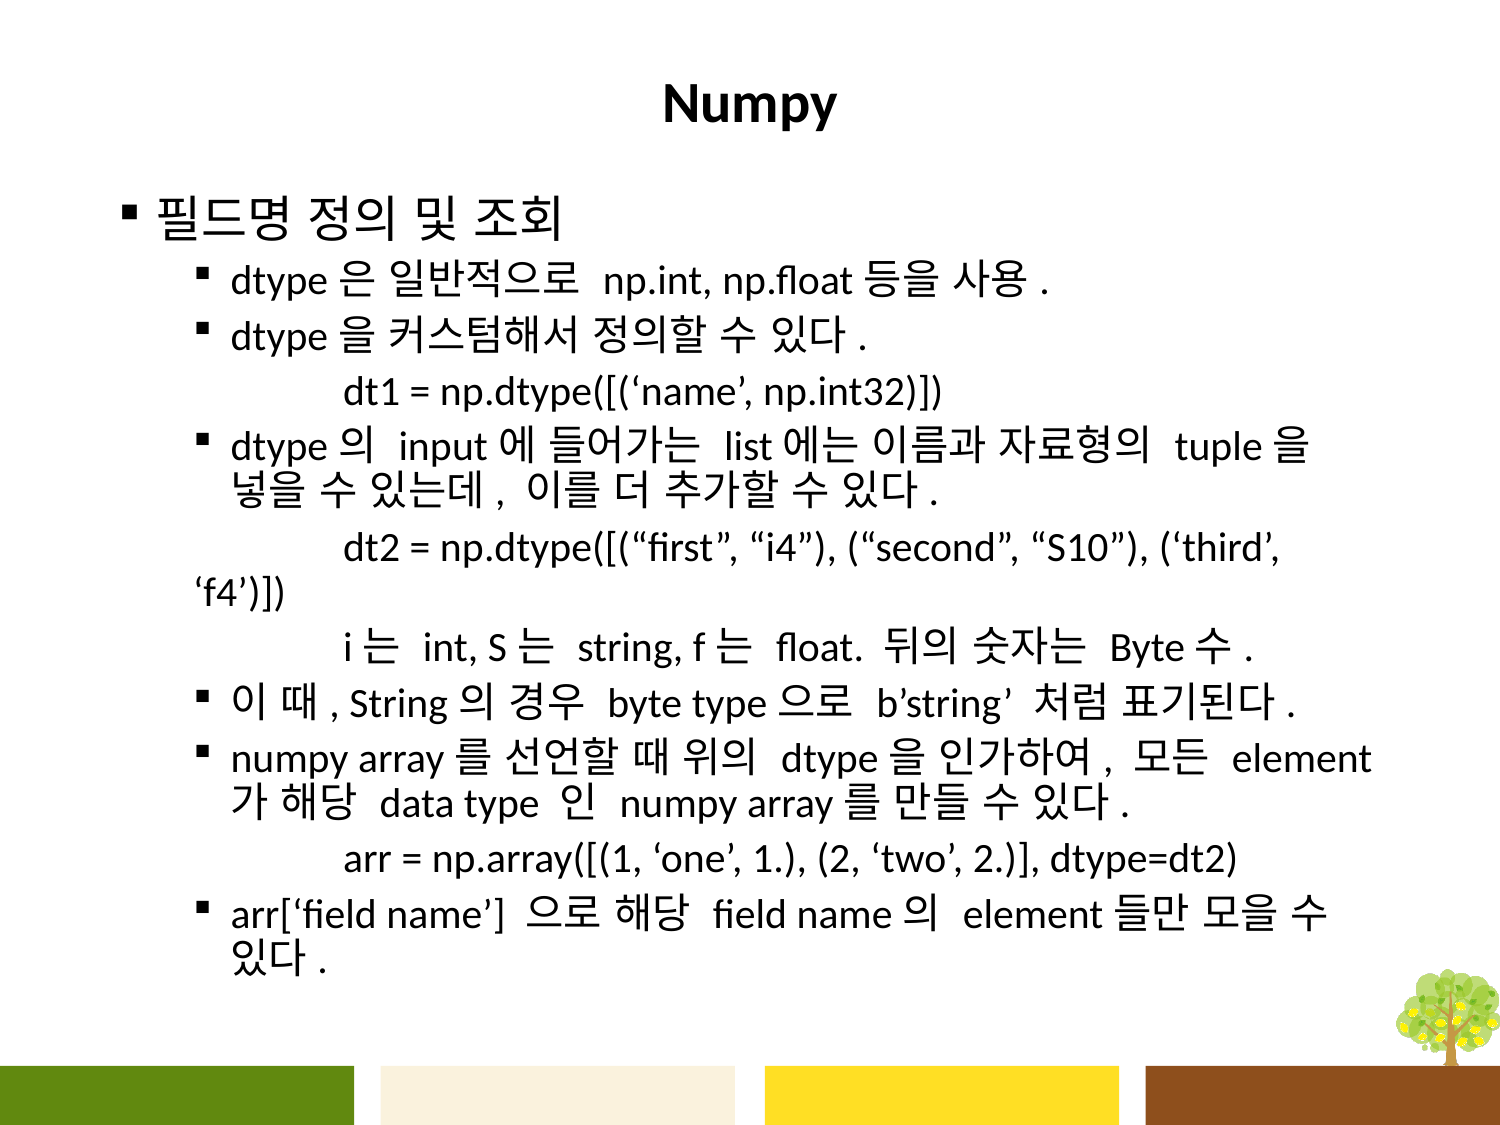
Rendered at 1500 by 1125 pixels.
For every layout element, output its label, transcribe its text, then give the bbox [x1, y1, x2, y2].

title Numpy [103, 59, 1397, 149]
picture [1396, 969, 1500, 1066]
list 필드명 정의 및 조회 dtype은 일반적으로 np.int, np.float등을 사용. dtype을 커스텀해서 정의할 수 있다. dt1 = np.dtype([(‘name’, np.int32)]) dtype의 input에 들어가는 list에는 이름과 자료형의 tuple을 넣을 수 있는데, 이를 더 추가할 수 있다. dt2 = np.dtype([(“first”, “i4”), (“second”, “S10”), (‘third’, ‘f4’)]) i는 int, S는 string, f는 float. 뒤의 숫자는 Byte수. 이 때, String의 경우 byte type으로 b’string’ 처럼 표기된다. numpy array를 선언할 때 위의 dtype을 인가하여, 모든 element가 해당 data type 인 numpy array를 만들 수 있다. arr = np.array([(1, ‘one’, 1.), (2, ‘two’, 2.)], dtype=dt2) arr[‘field name’] 으로 해당 field name의 element들만 모을 수 있다. [103, 186, 1397, 1014]
